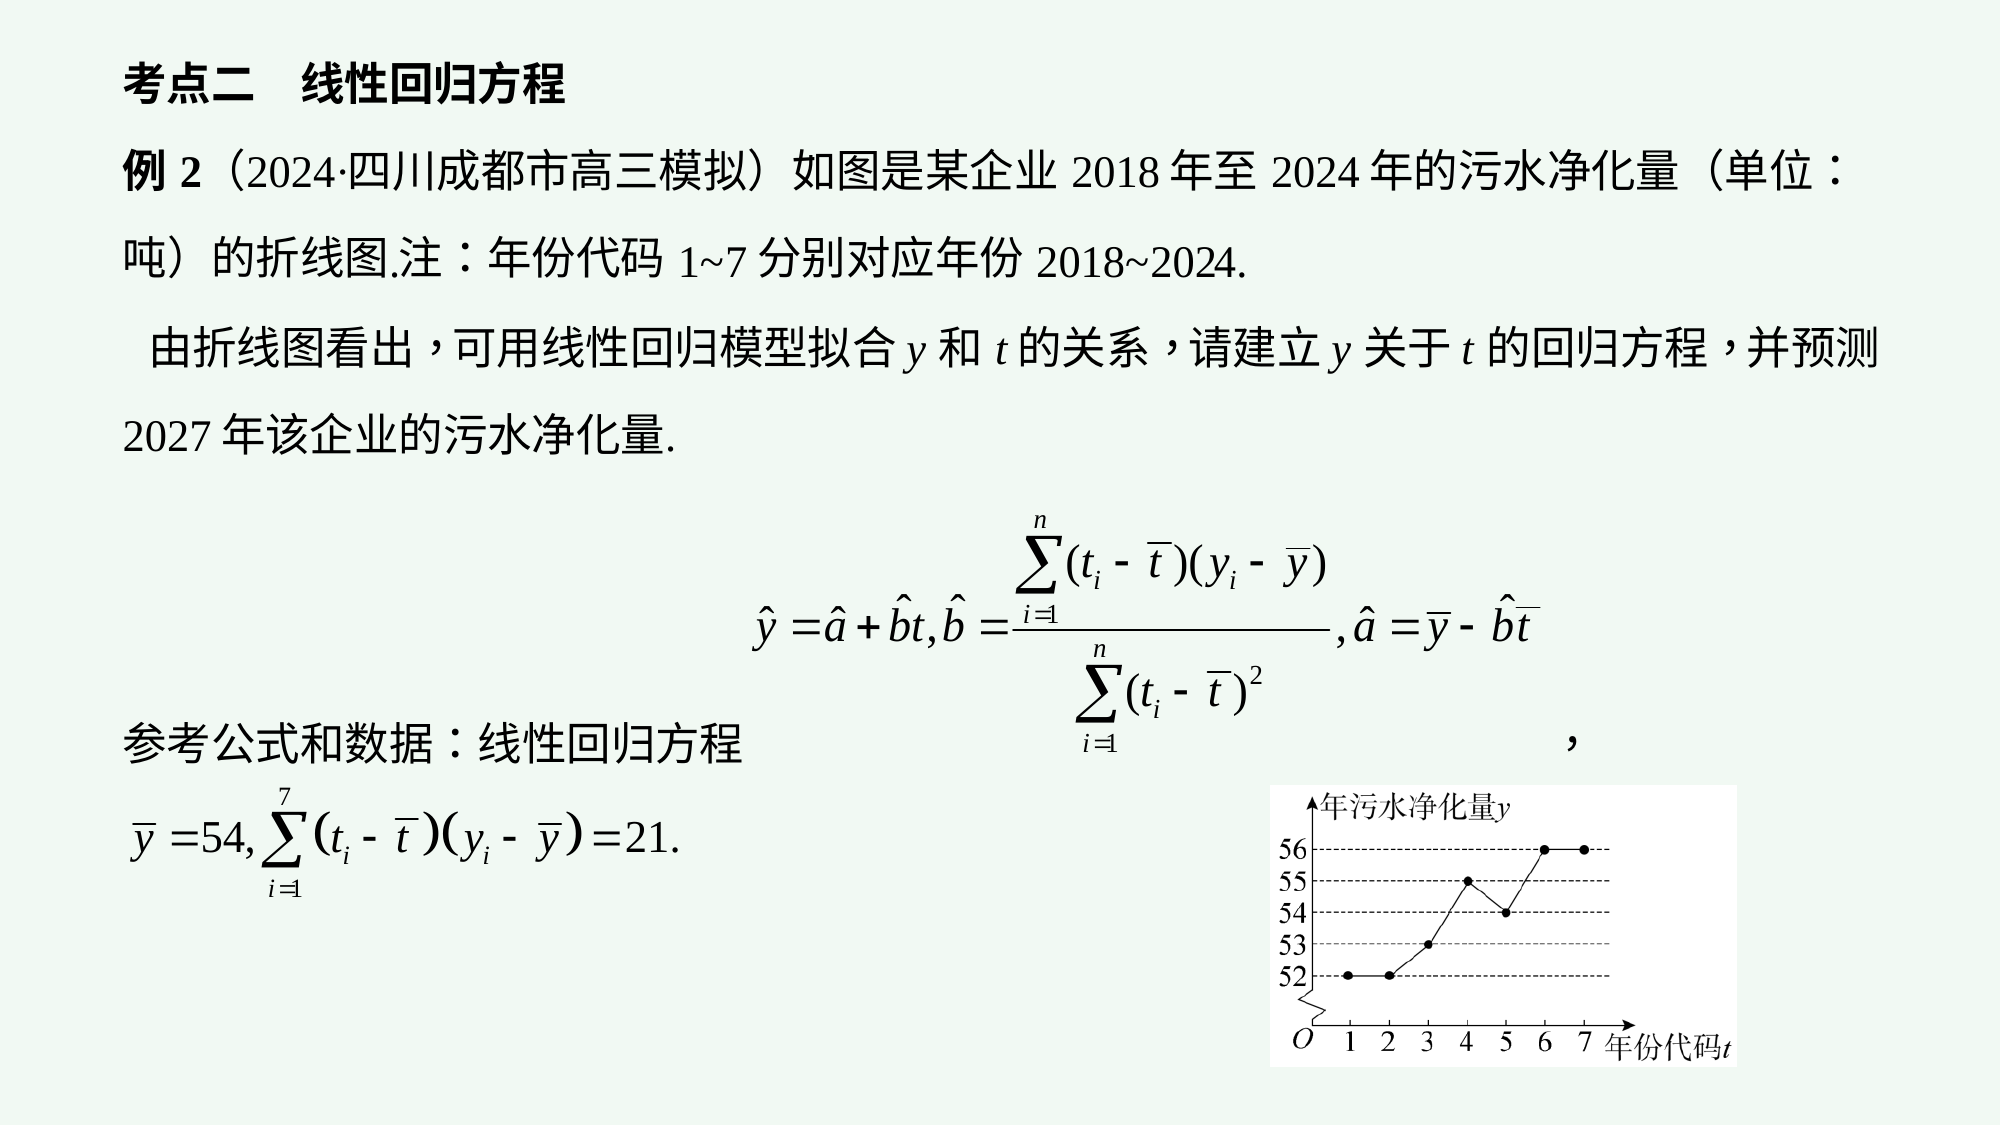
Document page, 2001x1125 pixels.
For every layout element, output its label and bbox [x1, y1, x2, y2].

text_box [122, 55, 1881, 905]
picture [1270, 785, 1737, 1067]
